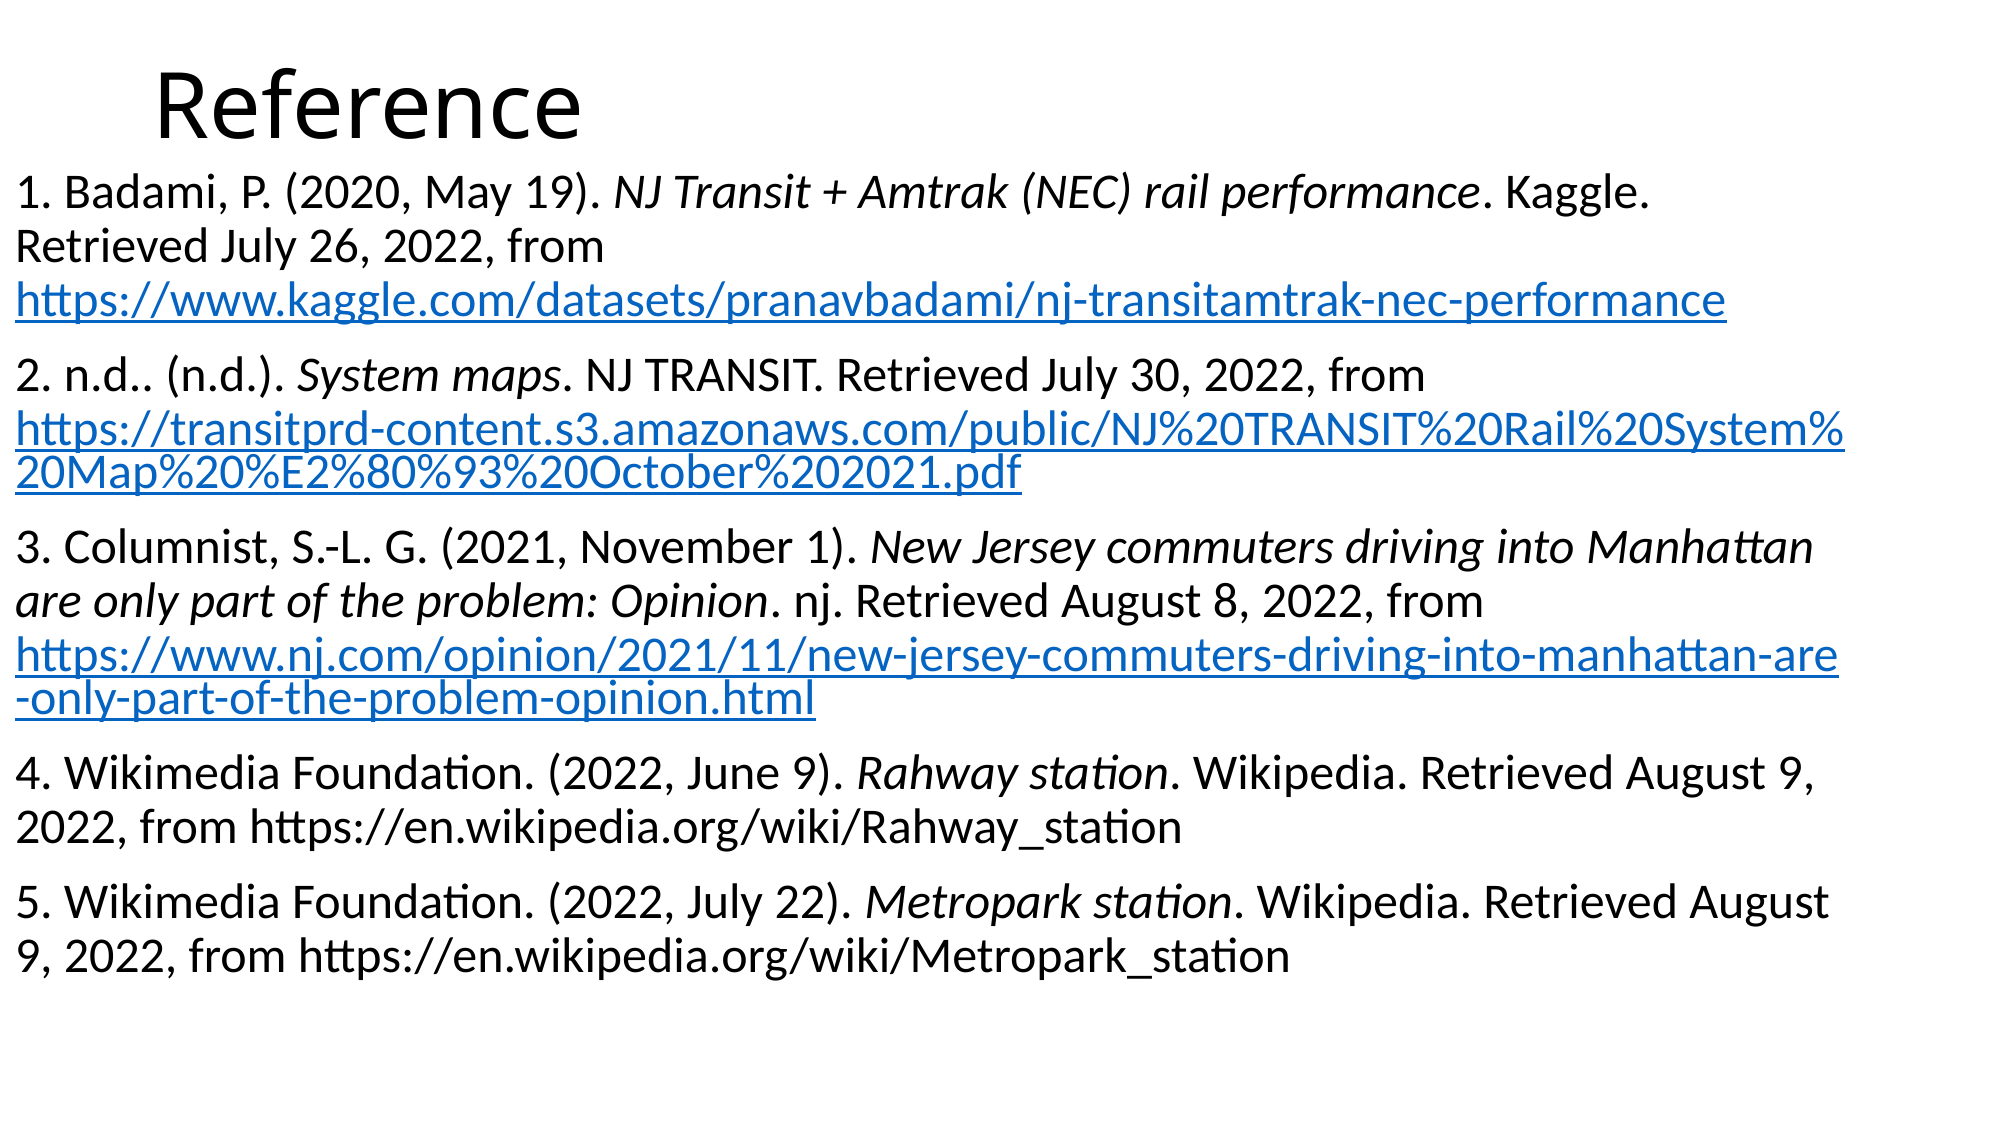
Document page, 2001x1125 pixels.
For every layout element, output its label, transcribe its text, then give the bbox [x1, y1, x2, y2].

list 1. Badami, P. (2020, May 19). NJ Transit + Amtrak (NEC) rail performance. Kaggle. Retrieved July 26, 2022, from https://www.kaggle.com/datasets/pranavbadami/nj-transitamtrak-nec-performance 2. n.d.. (n.d.). System maps. NJ TRANSIT. Retrieved July 30, 2022, from https://transitprd-content.s3.amazonaws.com/public/NJ%20TRANSIT%20Rail%20System%20Map%20%E2%80%93%20October%202021.pdf 3. Columnist, S.-L. G. (2021, November 1). New Jersey commuters driving into Manhattan are only part of the problem: Opinion. nj. Retrieved August 8, 2022, from https://www.nj.com/opinion/2021/11/new-jersey-commuters-driving-into-manhattan-are-only-part-of-the-problem-opinion.html 4. Wikimedia Foundation. (2022, June 9). Rahway station. Wikipedia. Retrieved August 9, 2022, from https://en.wikipedia.org/wiki/Rahway_station 5. Wikimedia Foundation. (2022, July 22). Metropark station. Wikipedia. Retrieved August 9, 2022, from https://en.wikipedia.org/wiki/Metropark_station [0, 158, 1863, 1125]
title Reference [137, 59, 1863, 158]
